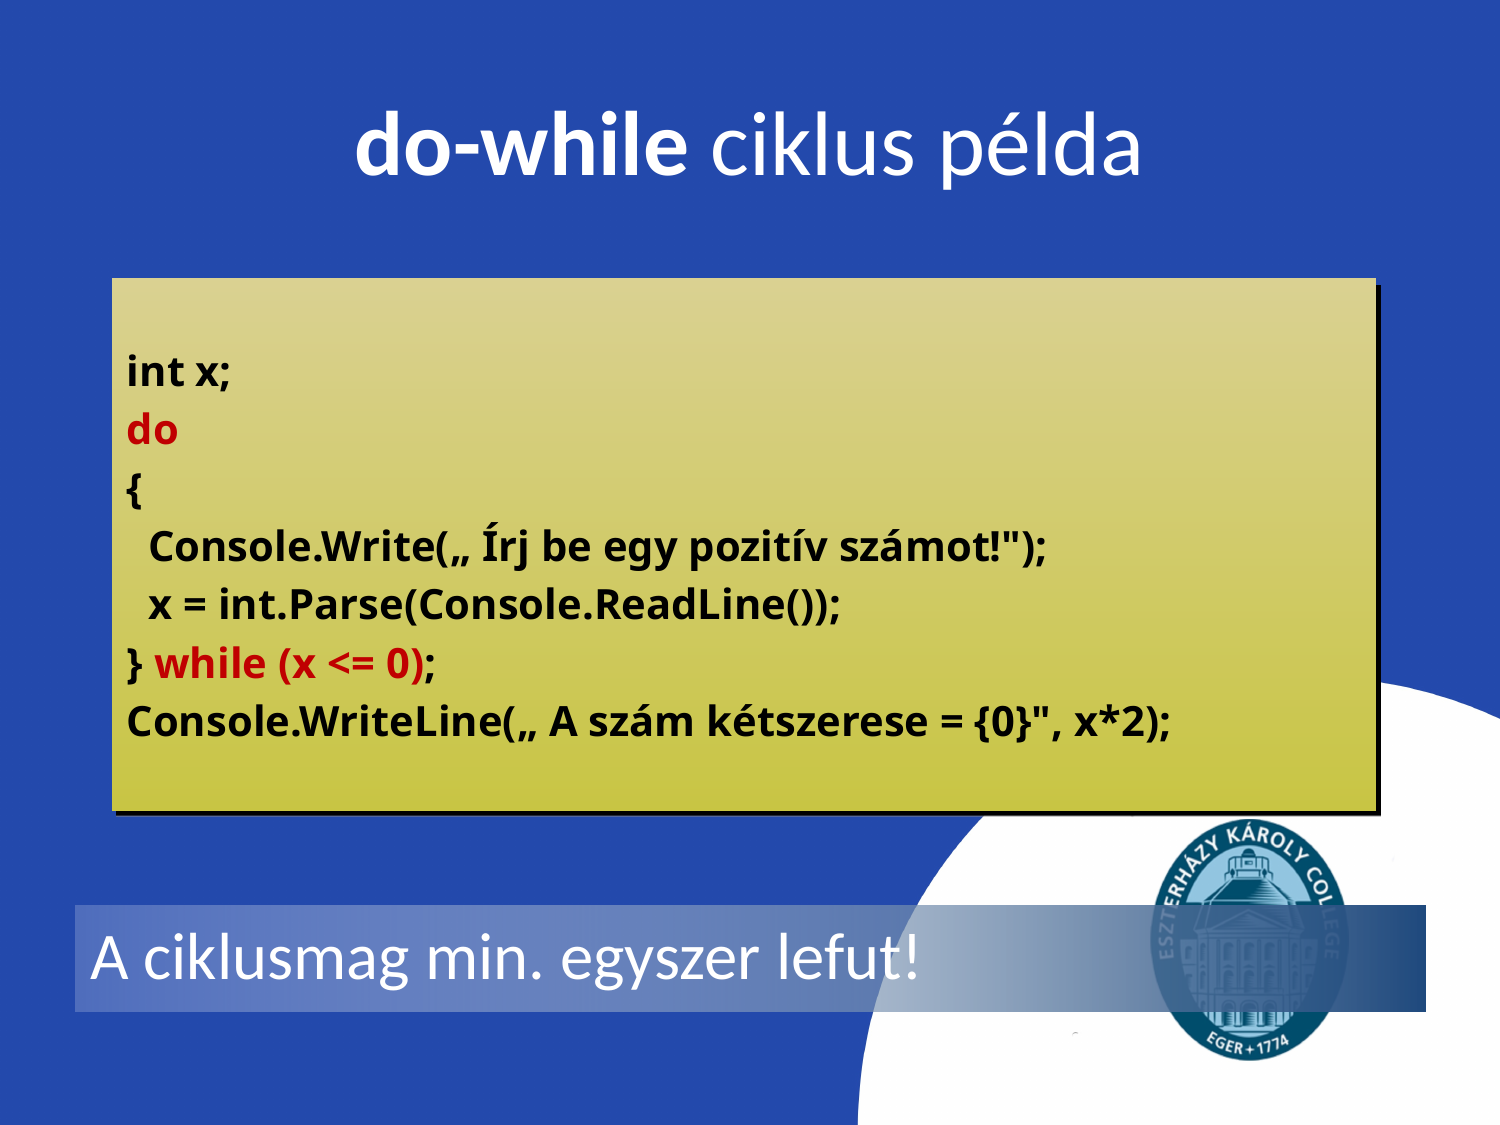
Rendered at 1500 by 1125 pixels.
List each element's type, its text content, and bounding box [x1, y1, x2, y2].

picture [0, 0, 1500, 1125]
list A ciklusmag min. egyszer lefut! [75, 905, 1425, 1012]
text_box int x; do { Console.Write(„ Írj be egy pozitív számot!"); x = int.Parse(Console.ReadLine()); } while (x <= 0); Console.WriteLine(„ A szám kétszerese = {0}", x*2); [112, 278, 1376, 811]
title do-while ciklus példa [75, 45, 1425, 233]
